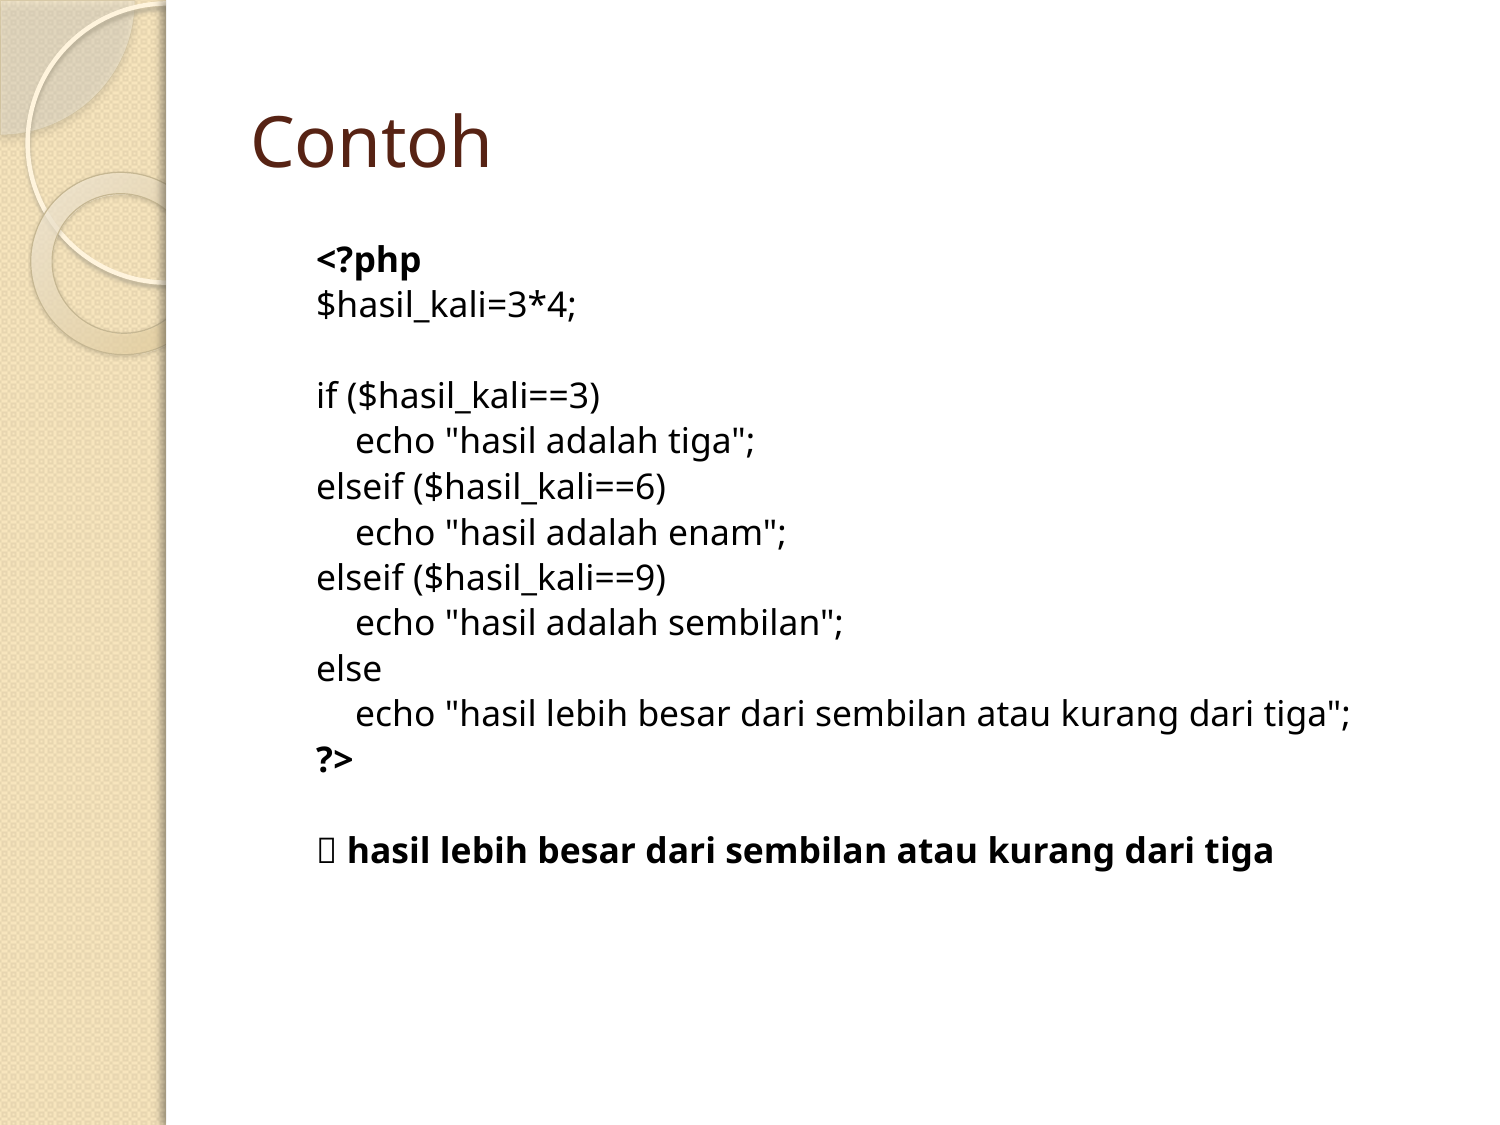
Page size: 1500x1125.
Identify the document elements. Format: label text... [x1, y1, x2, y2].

title Contoh [235, 45, 1466, 233]
list <?php $hasil_kali=3*4; if ($hasil_kali==3) echo "hasil adalah tiga"; elseif ($hasil_kali==6) echo "hasil adalah enam"; elseif ($hasil_kali==9) echo "hasil adalah sembilan"; else echo "hasil lebih besar dari sembilan atau kurang dari tiga"; ?>  hasil lebih besar dari sembilan atau kurang dari tiga [235, 237, 1466, 1025]
